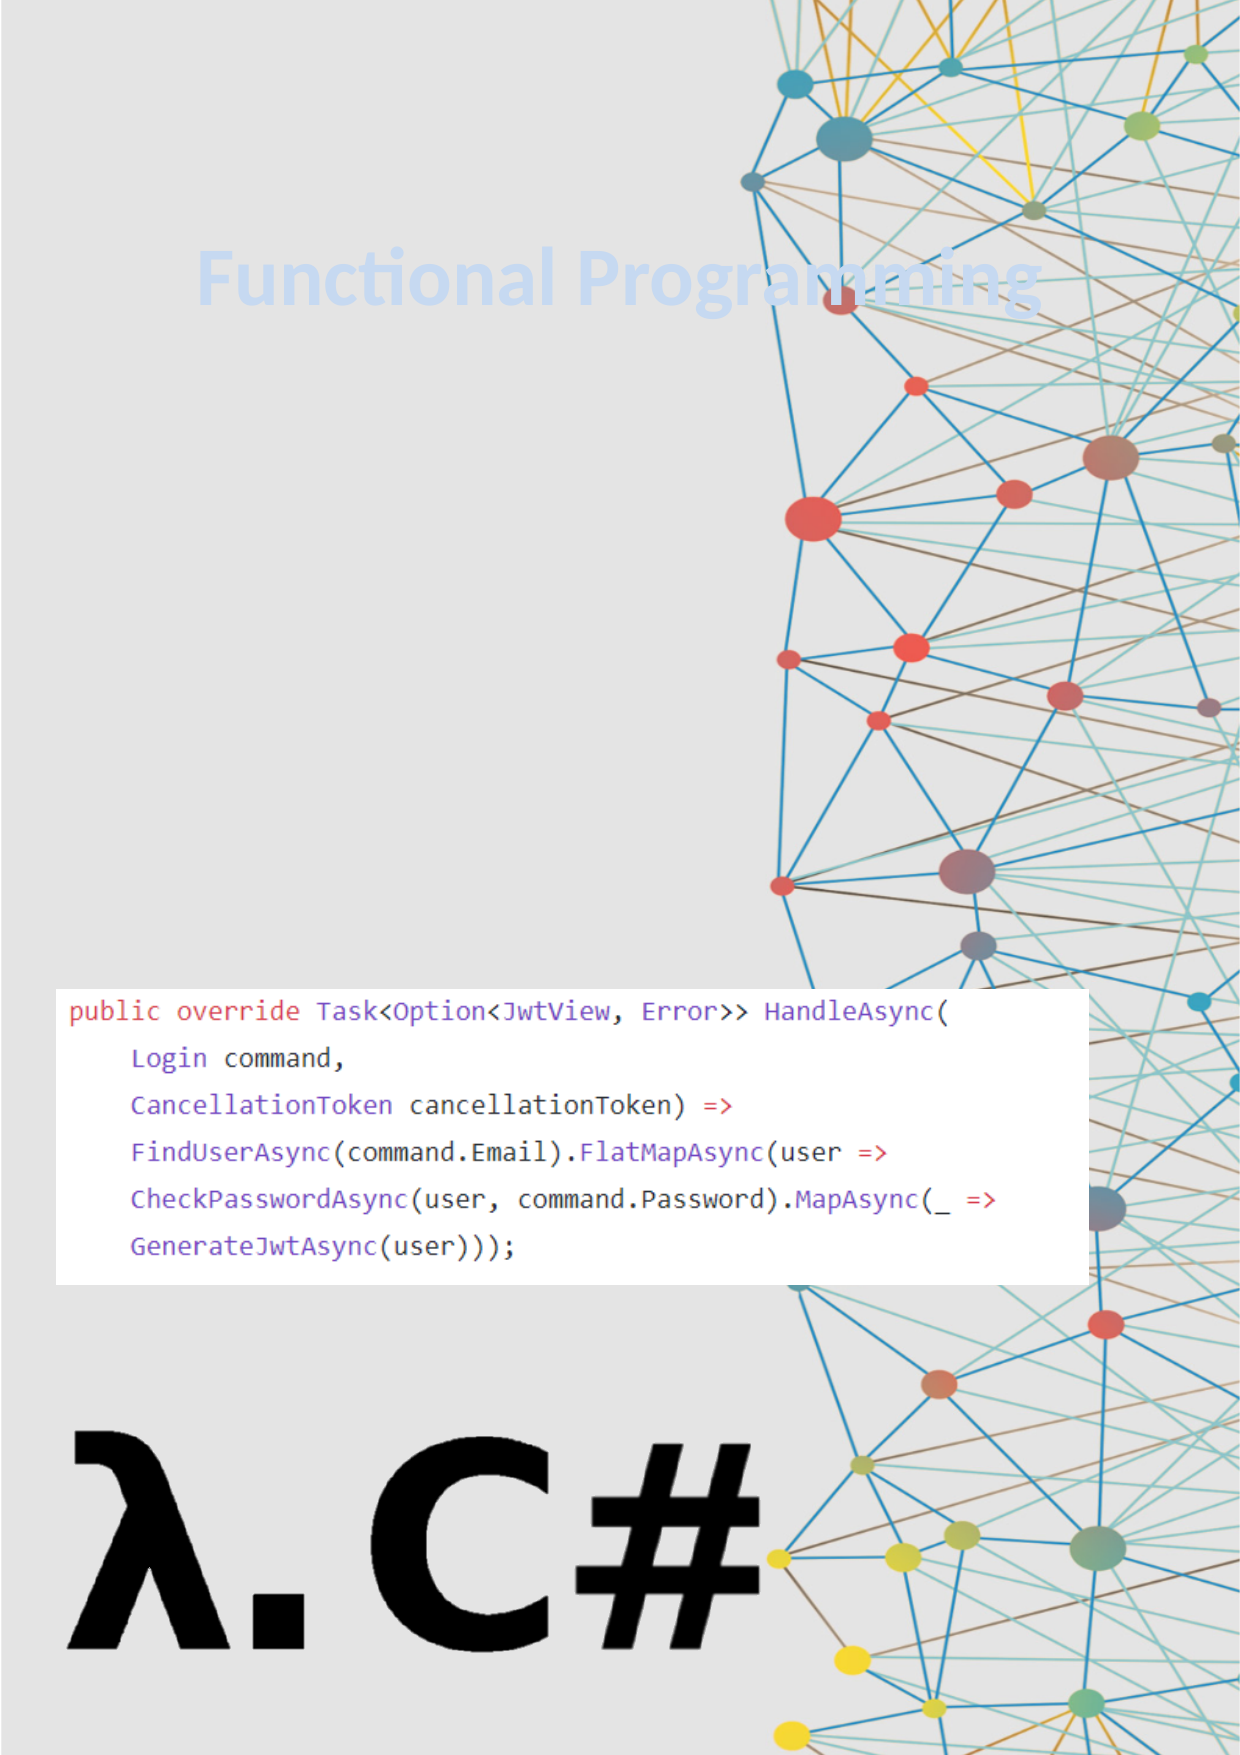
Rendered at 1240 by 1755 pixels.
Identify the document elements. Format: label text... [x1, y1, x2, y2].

text_box Functional Programming [7, 214, 1233, 264]
picture [0, 0, 1240, 1755]
